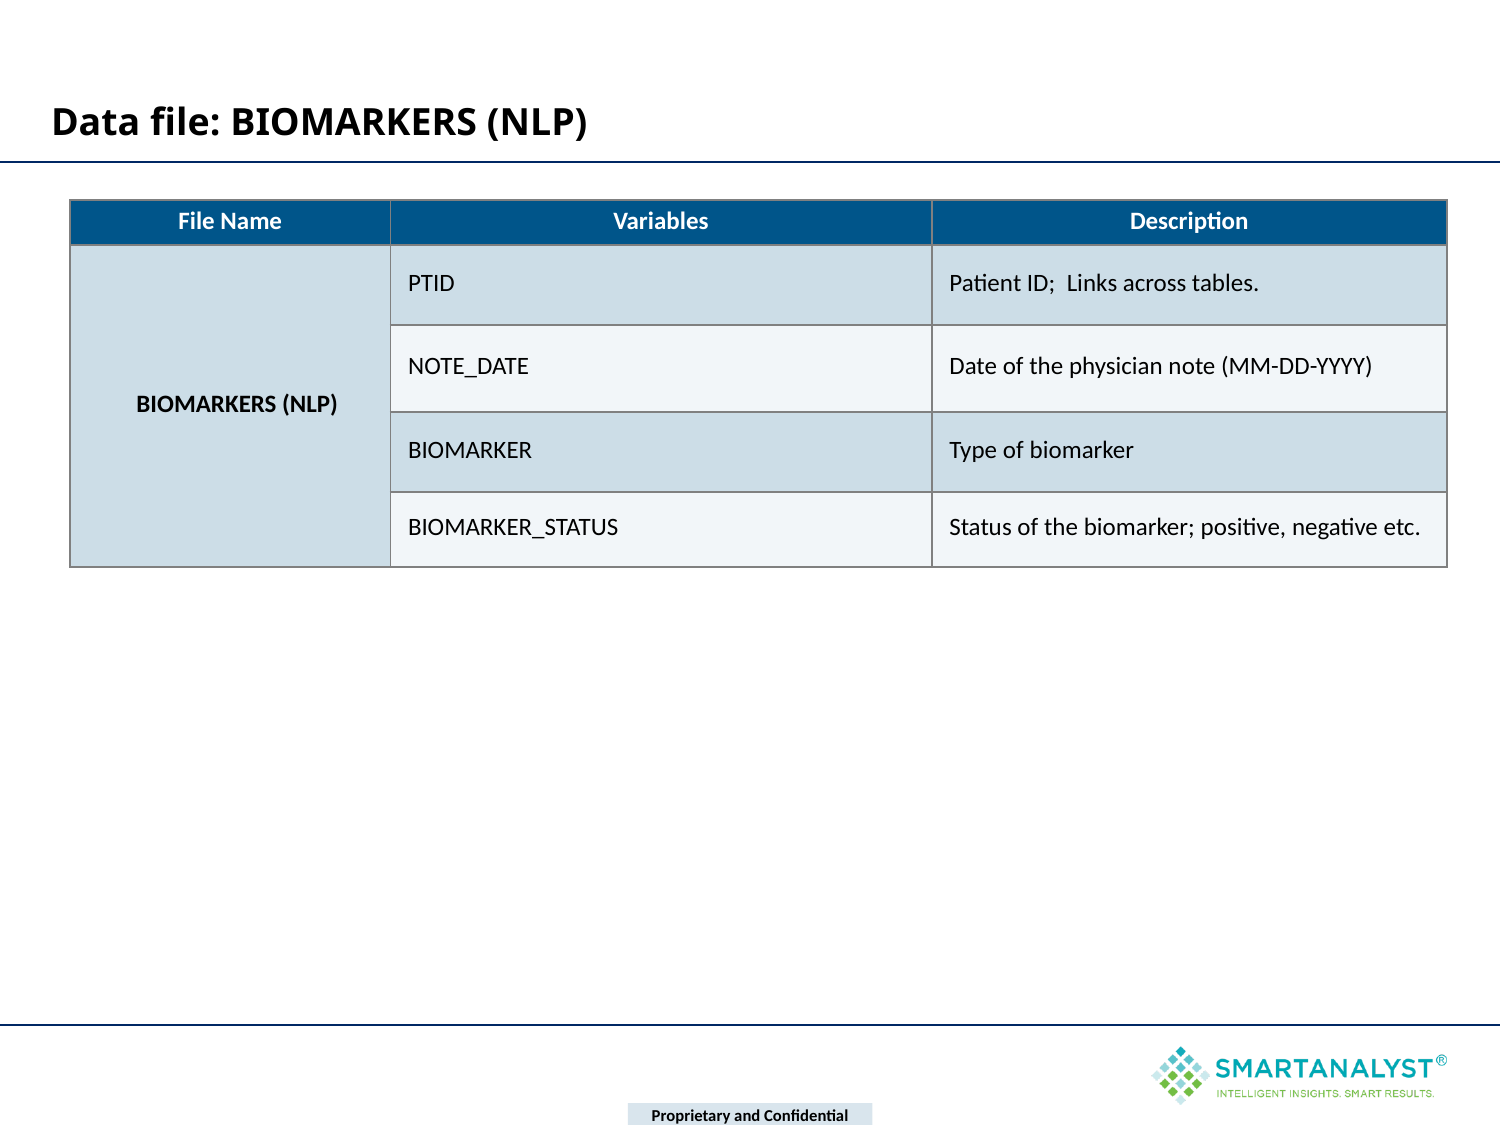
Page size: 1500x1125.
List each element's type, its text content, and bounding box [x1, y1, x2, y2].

table_cell PTID [391, 246, 931, 324]
table_cell BIOMARKERS (NLP) [71, 246, 390, 566]
table_cell Date of the physician note (MM-DD-YYYY) [933, 326, 1446, 411]
table_cell Type of biomarker [933, 413, 1446, 491]
title Data file: BIOMARKERS (NLP) [35, 89, 1462, 151]
table_cell BIOMARKER [391, 413, 931, 491]
table_header Description [933, 201, 1446, 244]
table_cell NOTE_DATE [391, 326, 931, 411]
table_header Variables [391, 201, 931, 244]
table_cell BIOMARKER_STATUS [391, 493, 931, 566]
table_header File Name [71, 201, 390, 244]
table_cell Patient ID; Links across tables. [933, 246, 1446, 324]
table_cell Status of the biomarker; positive, negative etc. [933, 493, 1446, 566]
picture [1149, 1043, 1449, 1107]
